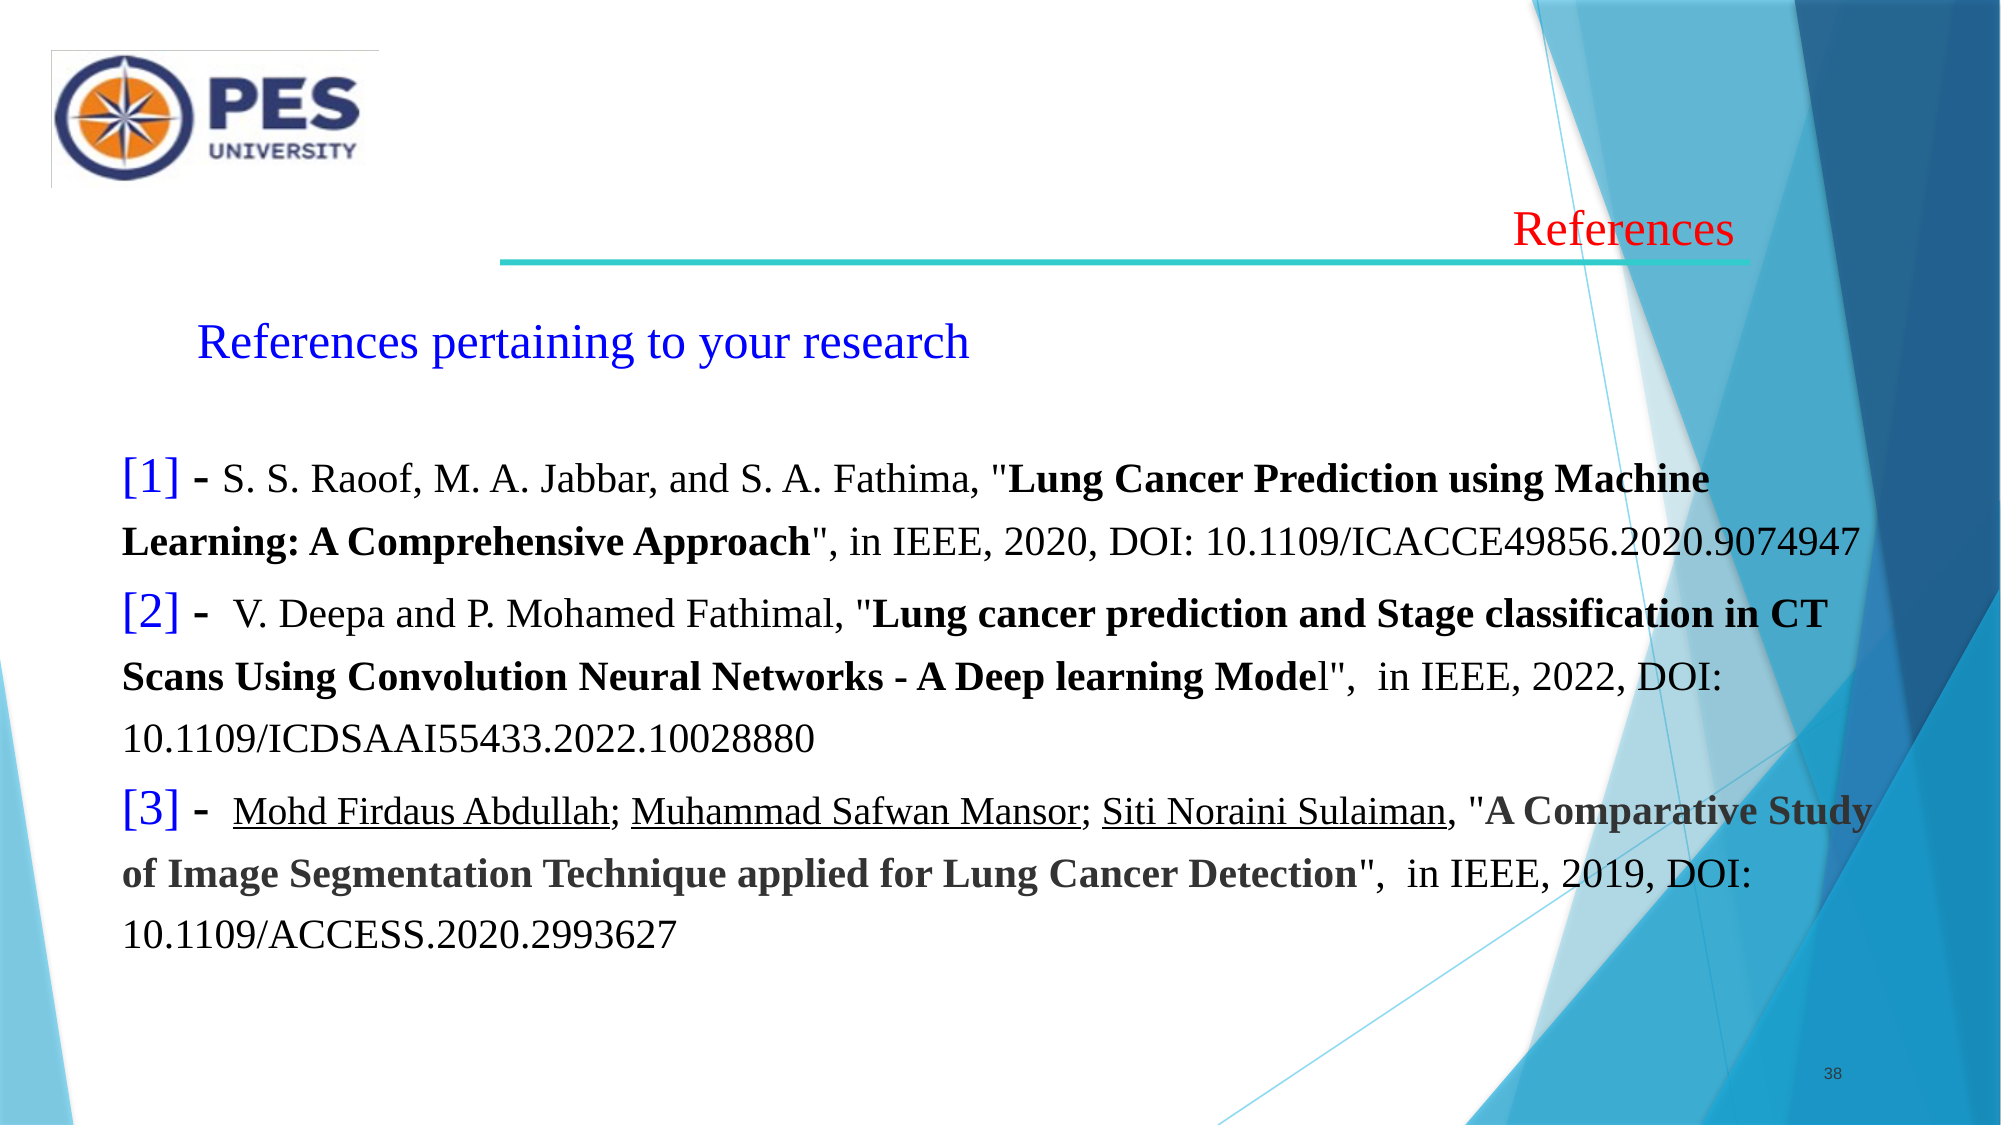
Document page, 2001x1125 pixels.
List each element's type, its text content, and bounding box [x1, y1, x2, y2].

text_box References pertaining to your research [1] - S. S. Raoof, M. A. Jabbar, and S. A. Fathima, "Lung Cancer Prediction using Machine Learning: A Comprehensive Approach", in IEEE, 2020, DOI: 10.1109/ICACCE49856.2020.9074947 [2] - V. Deepa and P. Mohamed Fathimal, "Lung cancer prediction and Stage classification in CT Scans Using Convolution Neural Networks - A Deep learning Model", in IEEE, 2022, DOI: 10.1109/ICDSAAI55433.2022.10028880 [3] - Mohd Firdaus Abdullah; Muhammad Safwan Mansor; Siti Noraini Sulaiman, "A Comparative Study of Image Segmentation Technique applied for Lung Cancer Detection", in IEEE, 2019, DOI: 10.1109/ACCESS.2020.2993627 [106, 293, 1893, 1125]
picture [50, 49, 380, 188]
text_box References [474, 187, 1750, 263]
